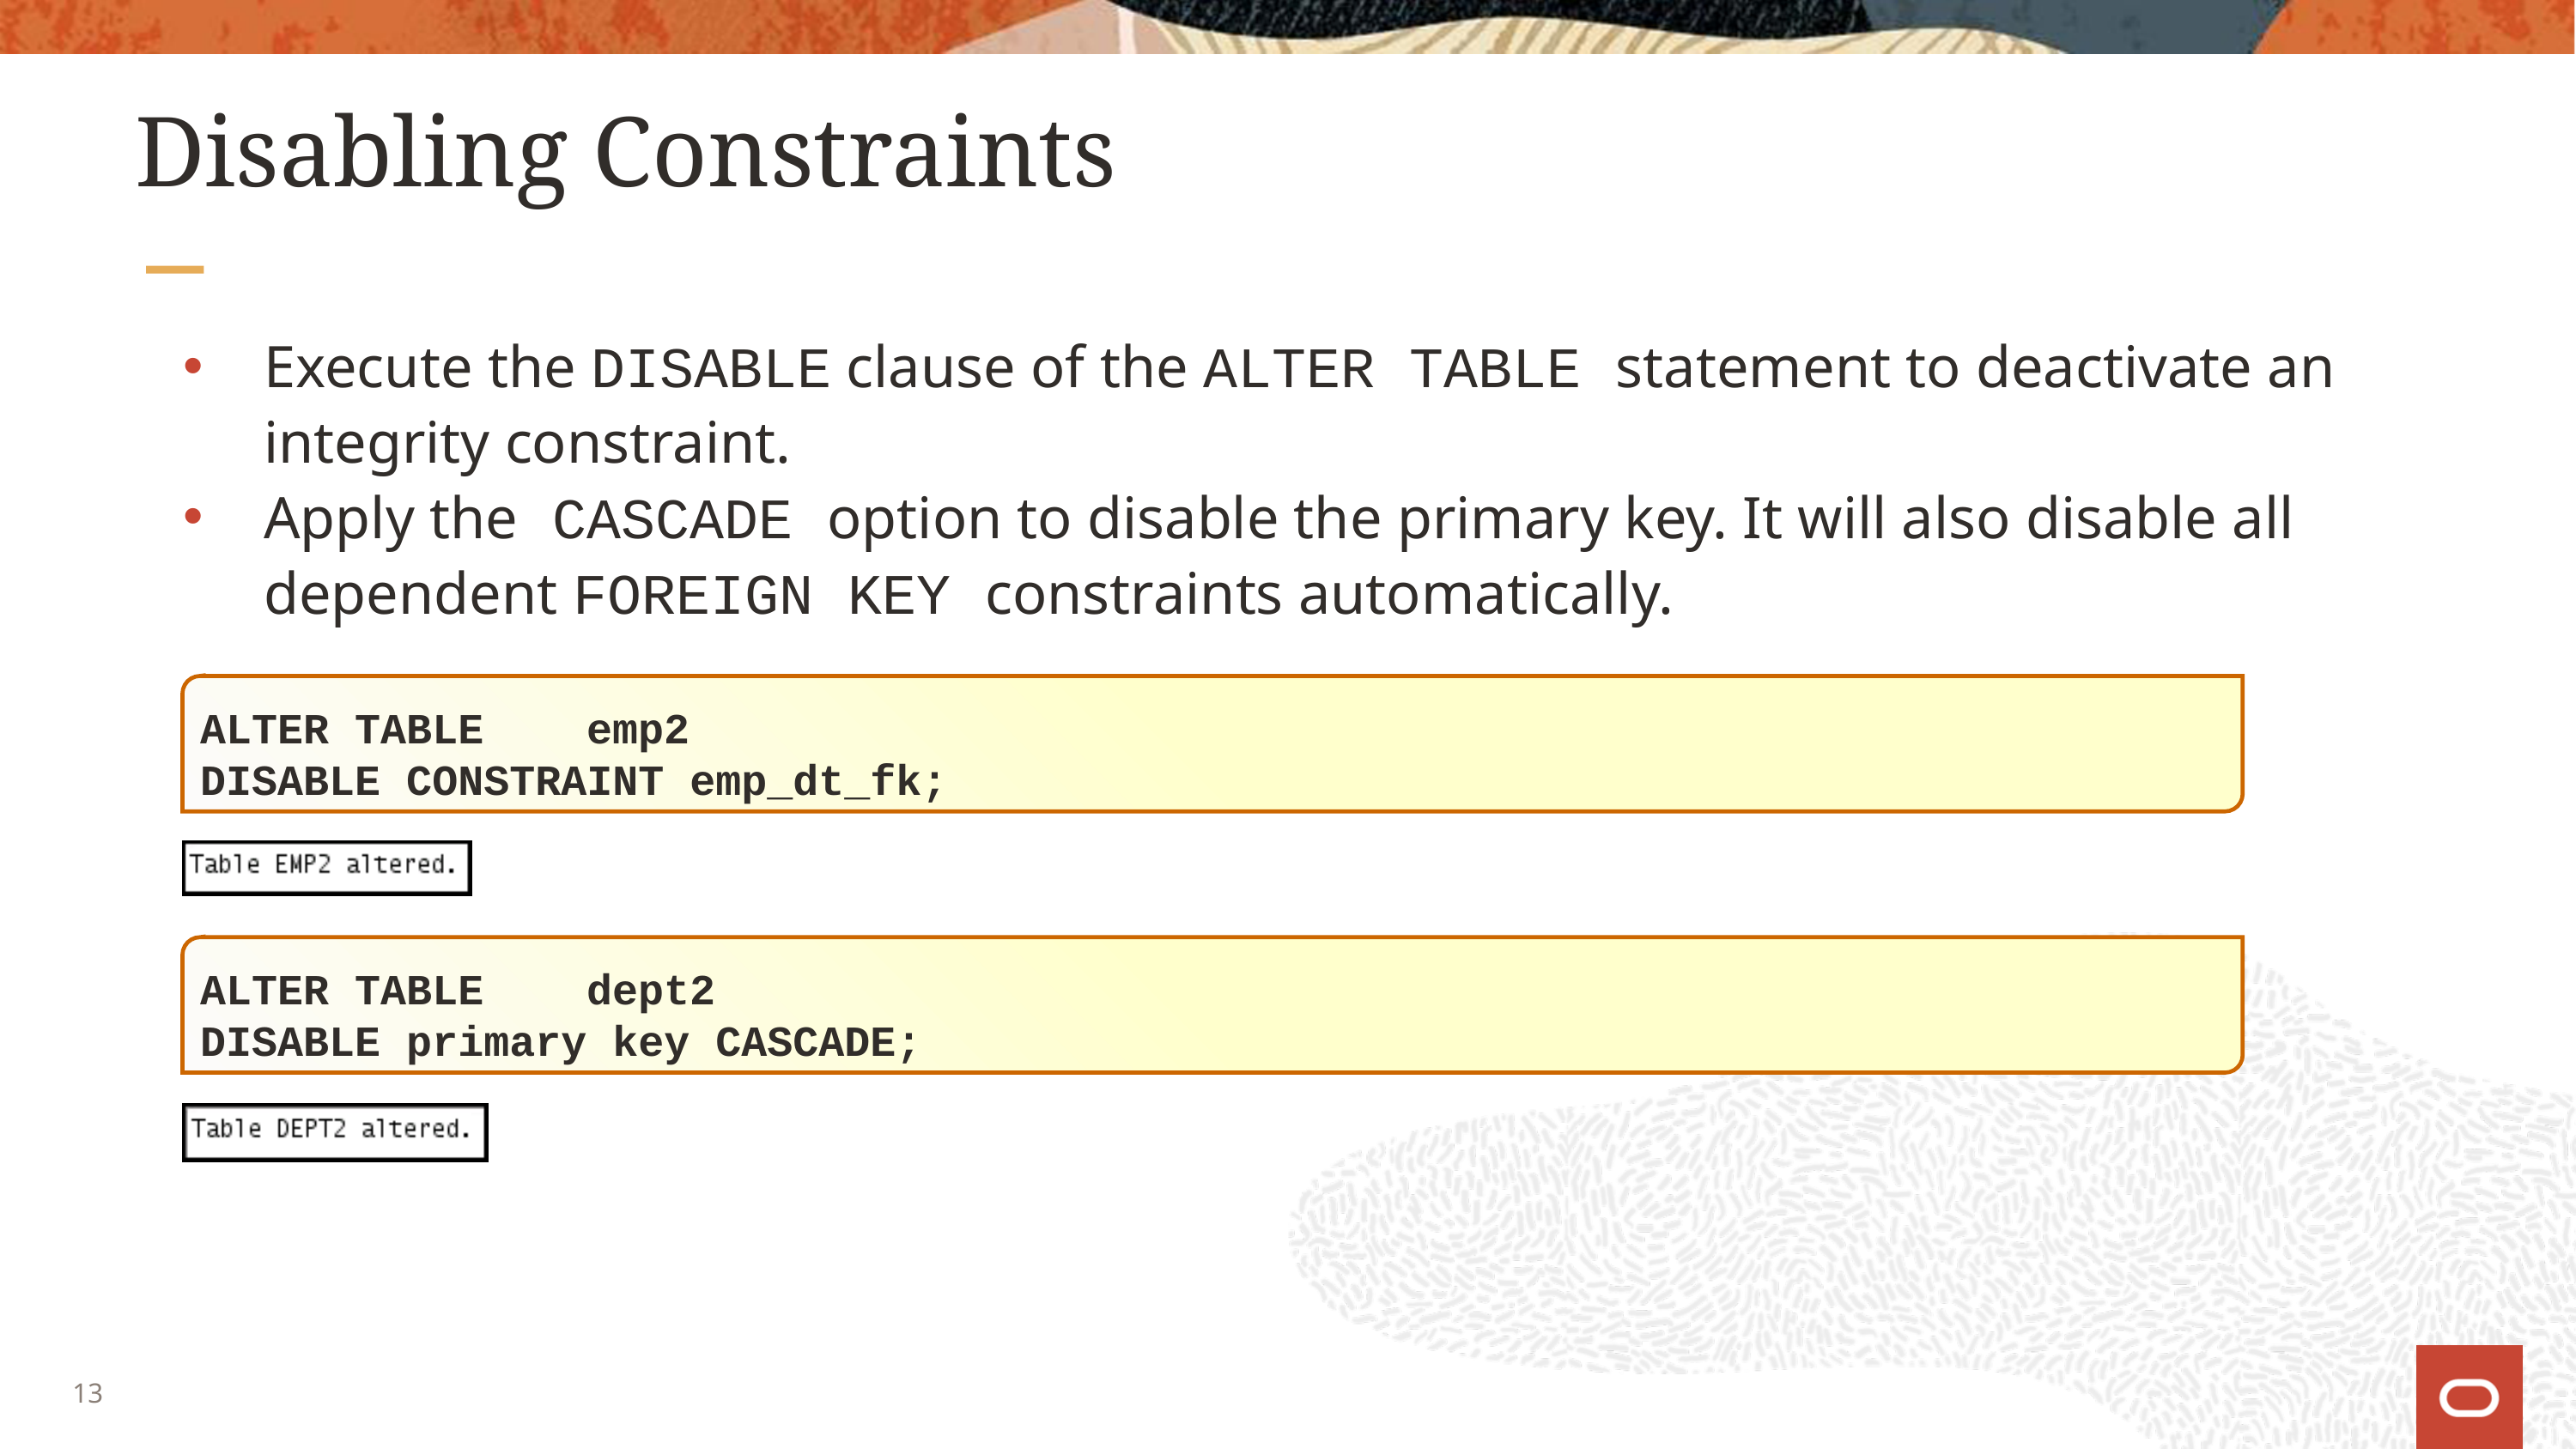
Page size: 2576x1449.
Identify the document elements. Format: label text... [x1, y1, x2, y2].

text_box ALTER TABLE dept2 DISABLE primary key CASCADE; [182, 937, 2243, 1073]
title Disabling Constraints [131, 86, 2445, 252]
picture [182, 1103, 489, 1162]
picture [2416, 1345, 2523, 1449]
text_box ALTER TABLE emp2 DISABLE CONSTRAINT emp_dt_fk; [182, 676, 2243, 812]
picture [0, 0, 2576, 54]
picture [182, 840, 473, 896]
list Execute the DISABLE clause of the ALTER TABLE statement to deactivate an integrity constraint. Apply the CASCADE option to disable the primary key. It will also disable all dependent FOREIGN KEY constraints automatically. [131, 319, 2445, 631]
